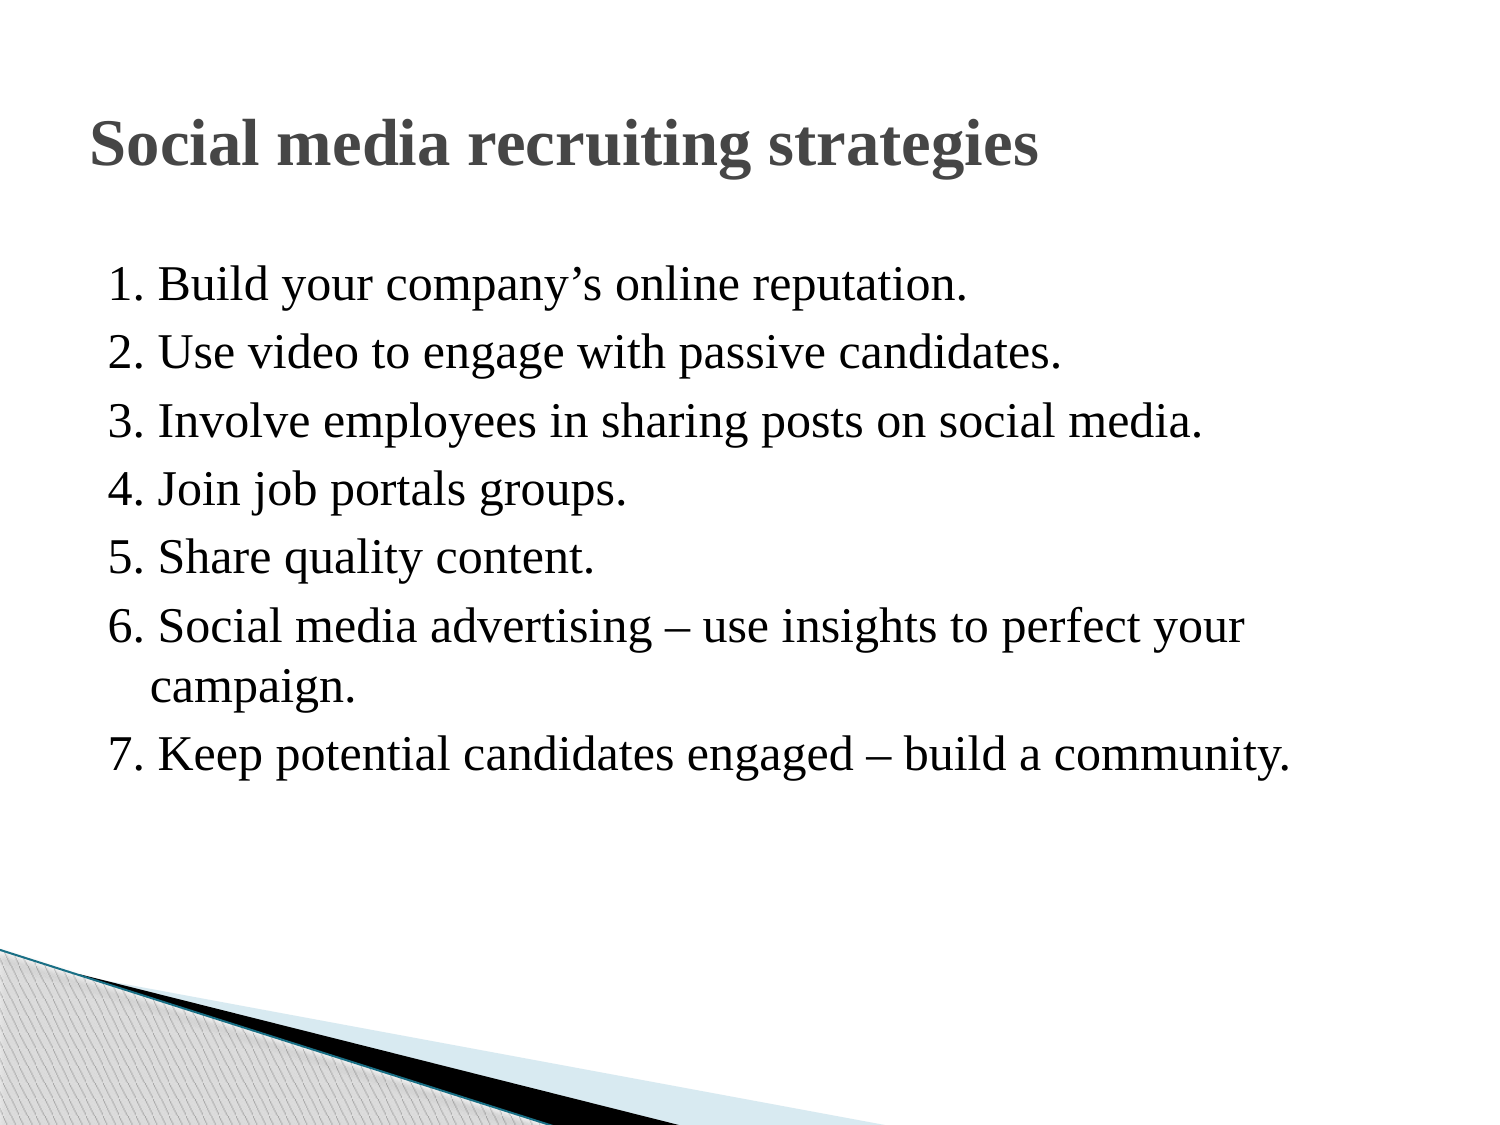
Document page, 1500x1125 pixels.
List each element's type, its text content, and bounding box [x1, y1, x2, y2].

list 1. Build your company’s online reputation. 2. Use video to engage with passive candidates. 3. Involve employees in sharing posts on social media. 4. Join job portals groups. 5. Share quality content. 6. Social media advertising – use insights to perfect your campaign. 7. Keep potential candidates engaged – build a community. [75, 243, 1425, 986]
title Social media recruiting strategies [75, 45, 1425, 233]
